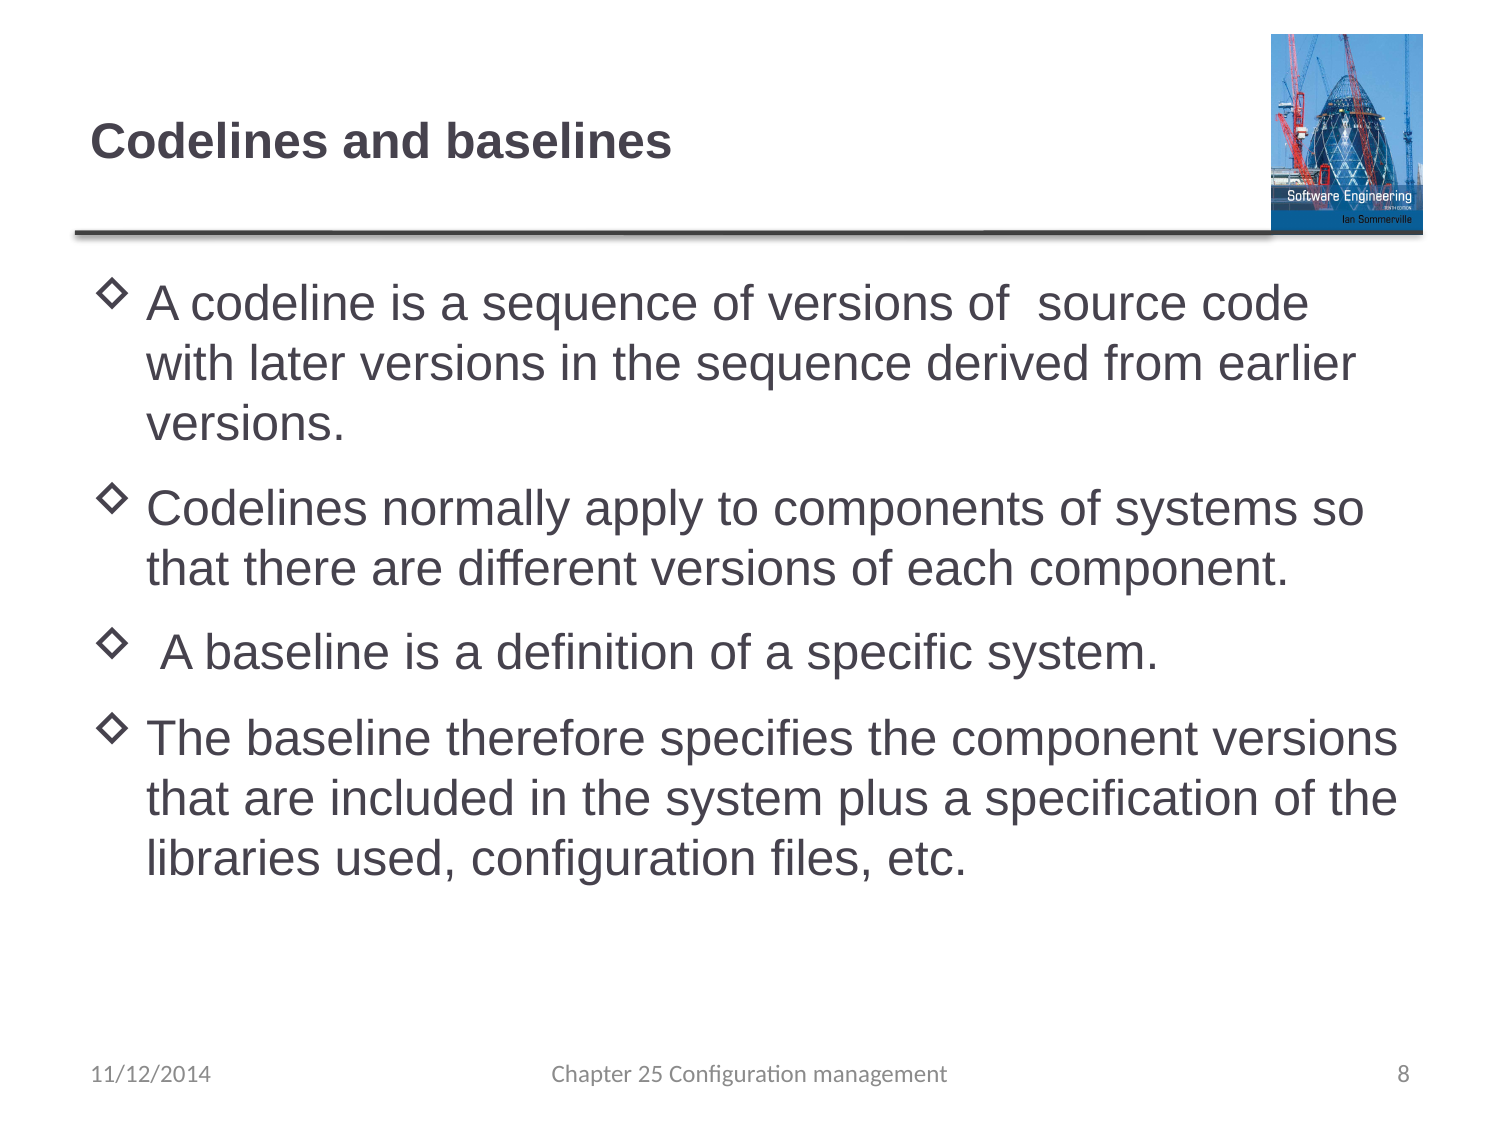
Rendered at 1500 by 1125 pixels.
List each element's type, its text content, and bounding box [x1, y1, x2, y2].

title Codelines and baselines [74, 44, 1272, 233]
list A codeline is a sequence of versions of source code with later versions in the sequence derived from earlier versions. Codelines normally apply to components of systems so that there are different versions of each component. A baseline is a definition of a specific system. The baseline therefore specifies the component versions that are included in the system plus a specification of the libraries used, configuration files, etc. [75, 262, 1425, 1005]
slide_number 8 [1074, 1042, 1425, 1103]
footer Chapter 25 Configuration management [512, 1042, 988, 1103]
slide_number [75, 1042, 425, 1103]
picture [1271, 34, 1423, 230]
